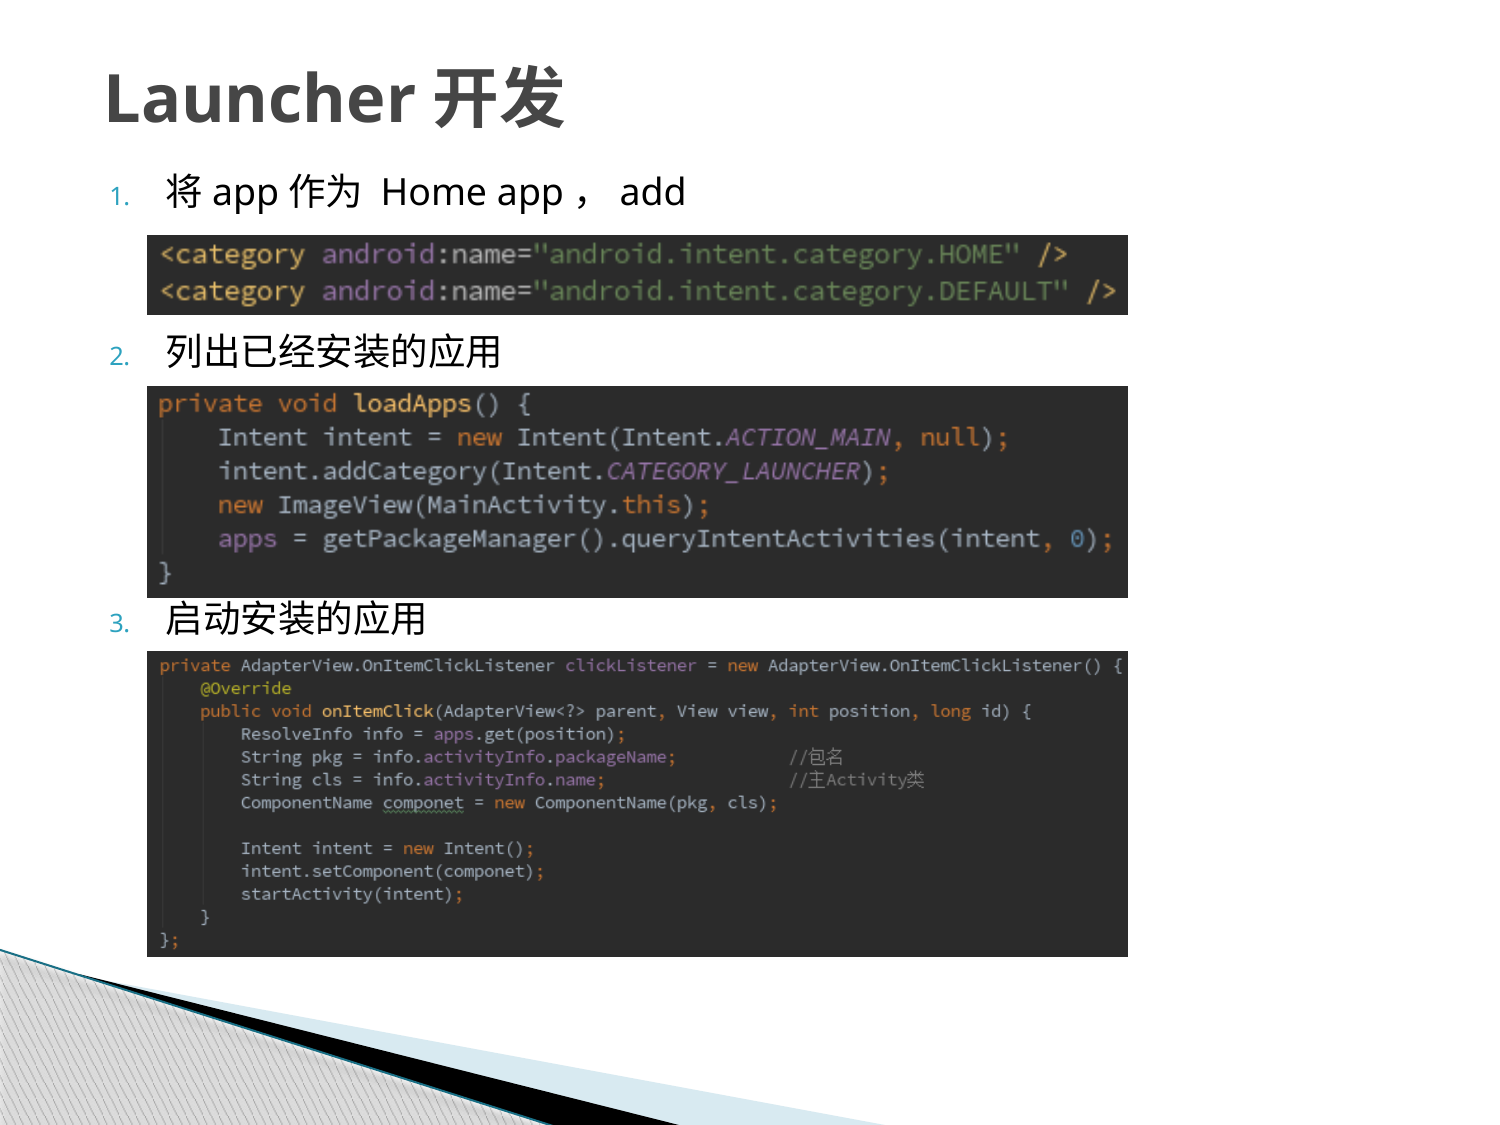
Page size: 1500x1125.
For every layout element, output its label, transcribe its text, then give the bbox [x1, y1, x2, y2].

picture [147, 386, 1129, 599]
picture [147, 651, 1129, 958]
title Launcher开发 [88, 42, 1439, 150]
picture [147, 235, 1129, 315]
list 将app作为 Home app，add 列出已经安装的应用 启动安装的应用 [76, 160, 1427, 904]
